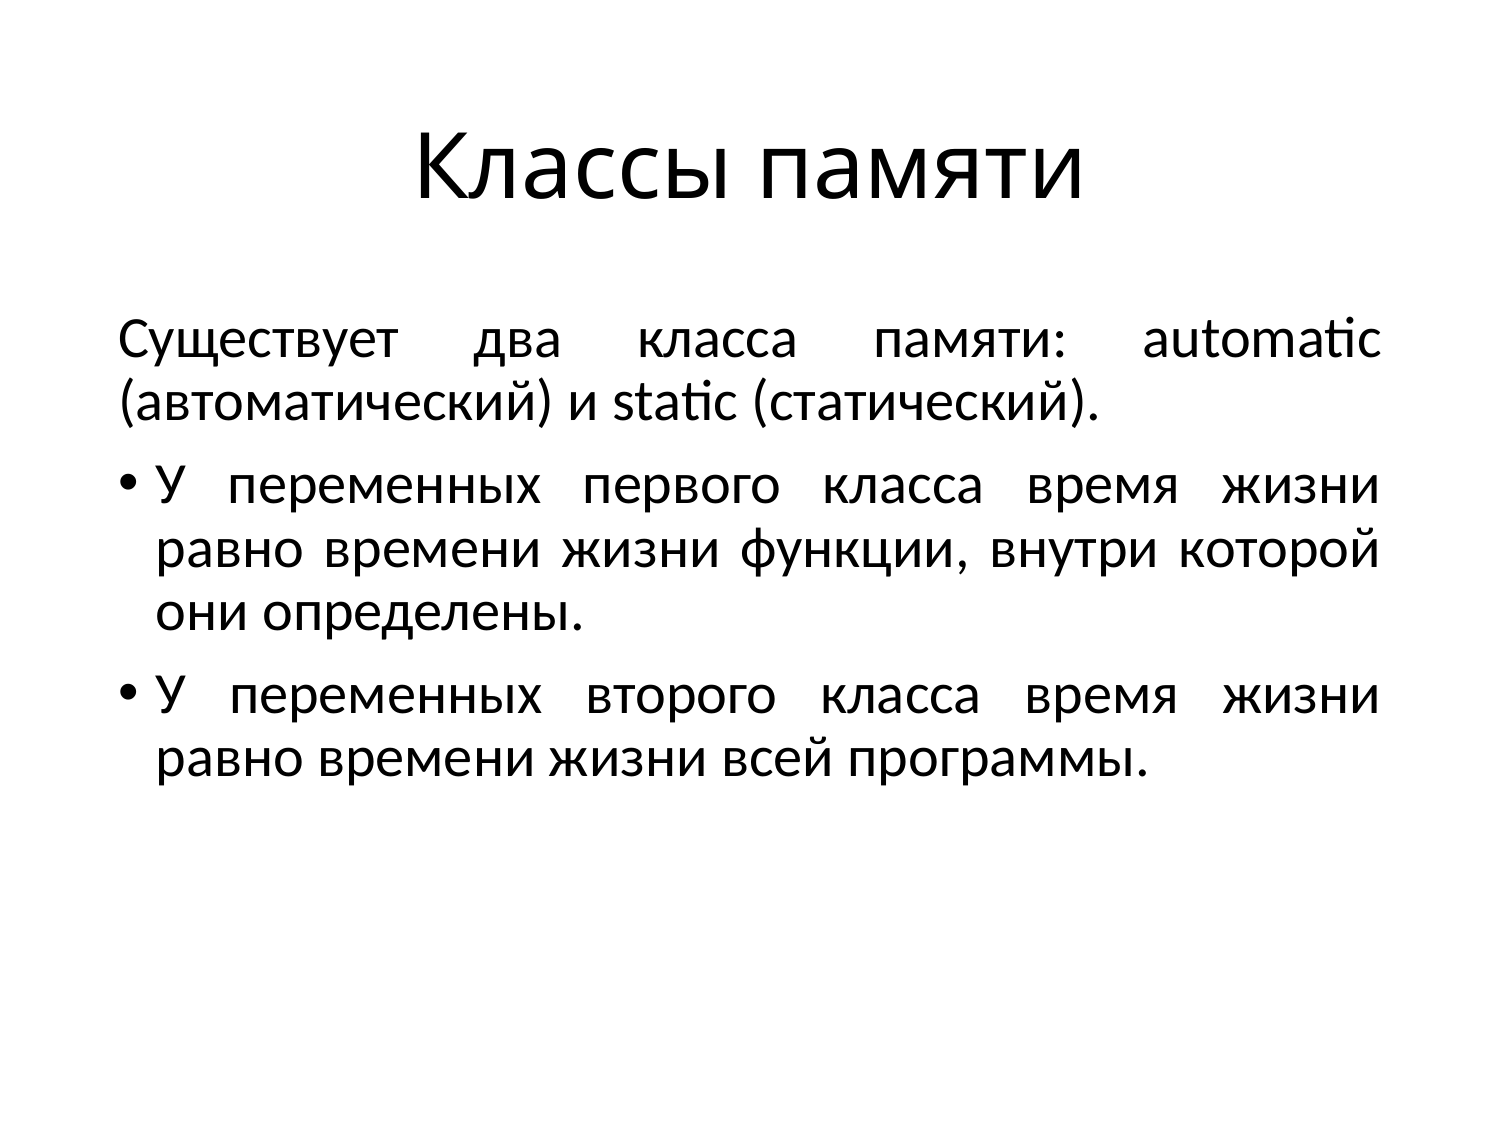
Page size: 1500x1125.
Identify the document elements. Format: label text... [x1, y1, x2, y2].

title Классы памяти [103, 59, 1397, 278]
list Существует два класса памяти: automatic (автоматический) и static (статический). У переменных первого класса время жизни равно времени жизни функции, внутри которой они определены. У переменных второго класса время жизни равно времени жизни всей программы. [103, 299, 1397, 1014]
